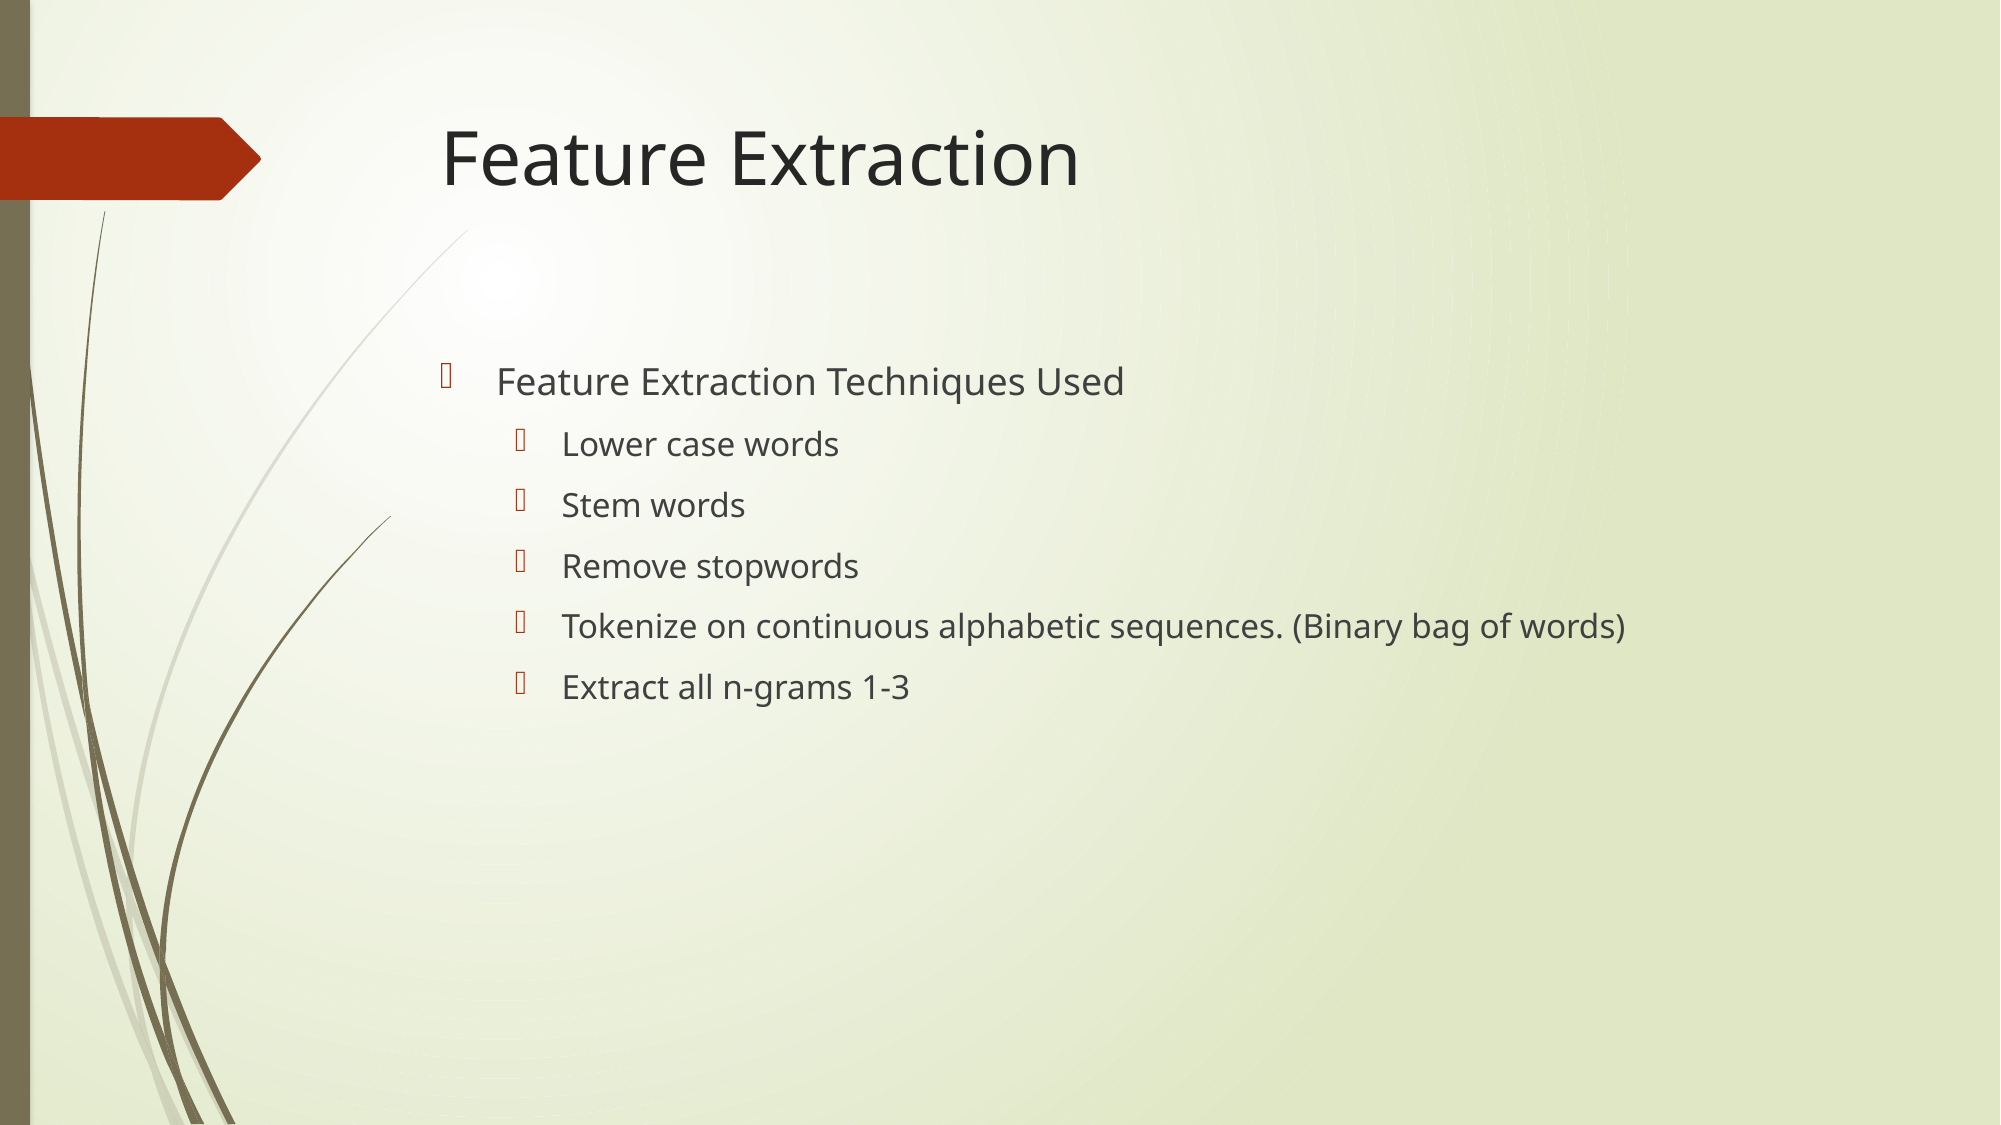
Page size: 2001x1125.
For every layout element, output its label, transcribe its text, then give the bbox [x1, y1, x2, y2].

list Feature Extraction Techniques Used Lower case words Stem words Remove stopwords Tokenize on continuous alphabetic sequences. (Binary bag of words) Extract all n-grams 1-3 [424, 350, 1888, 970]
title Feature Extraction [425, 102, 1888, 313]
